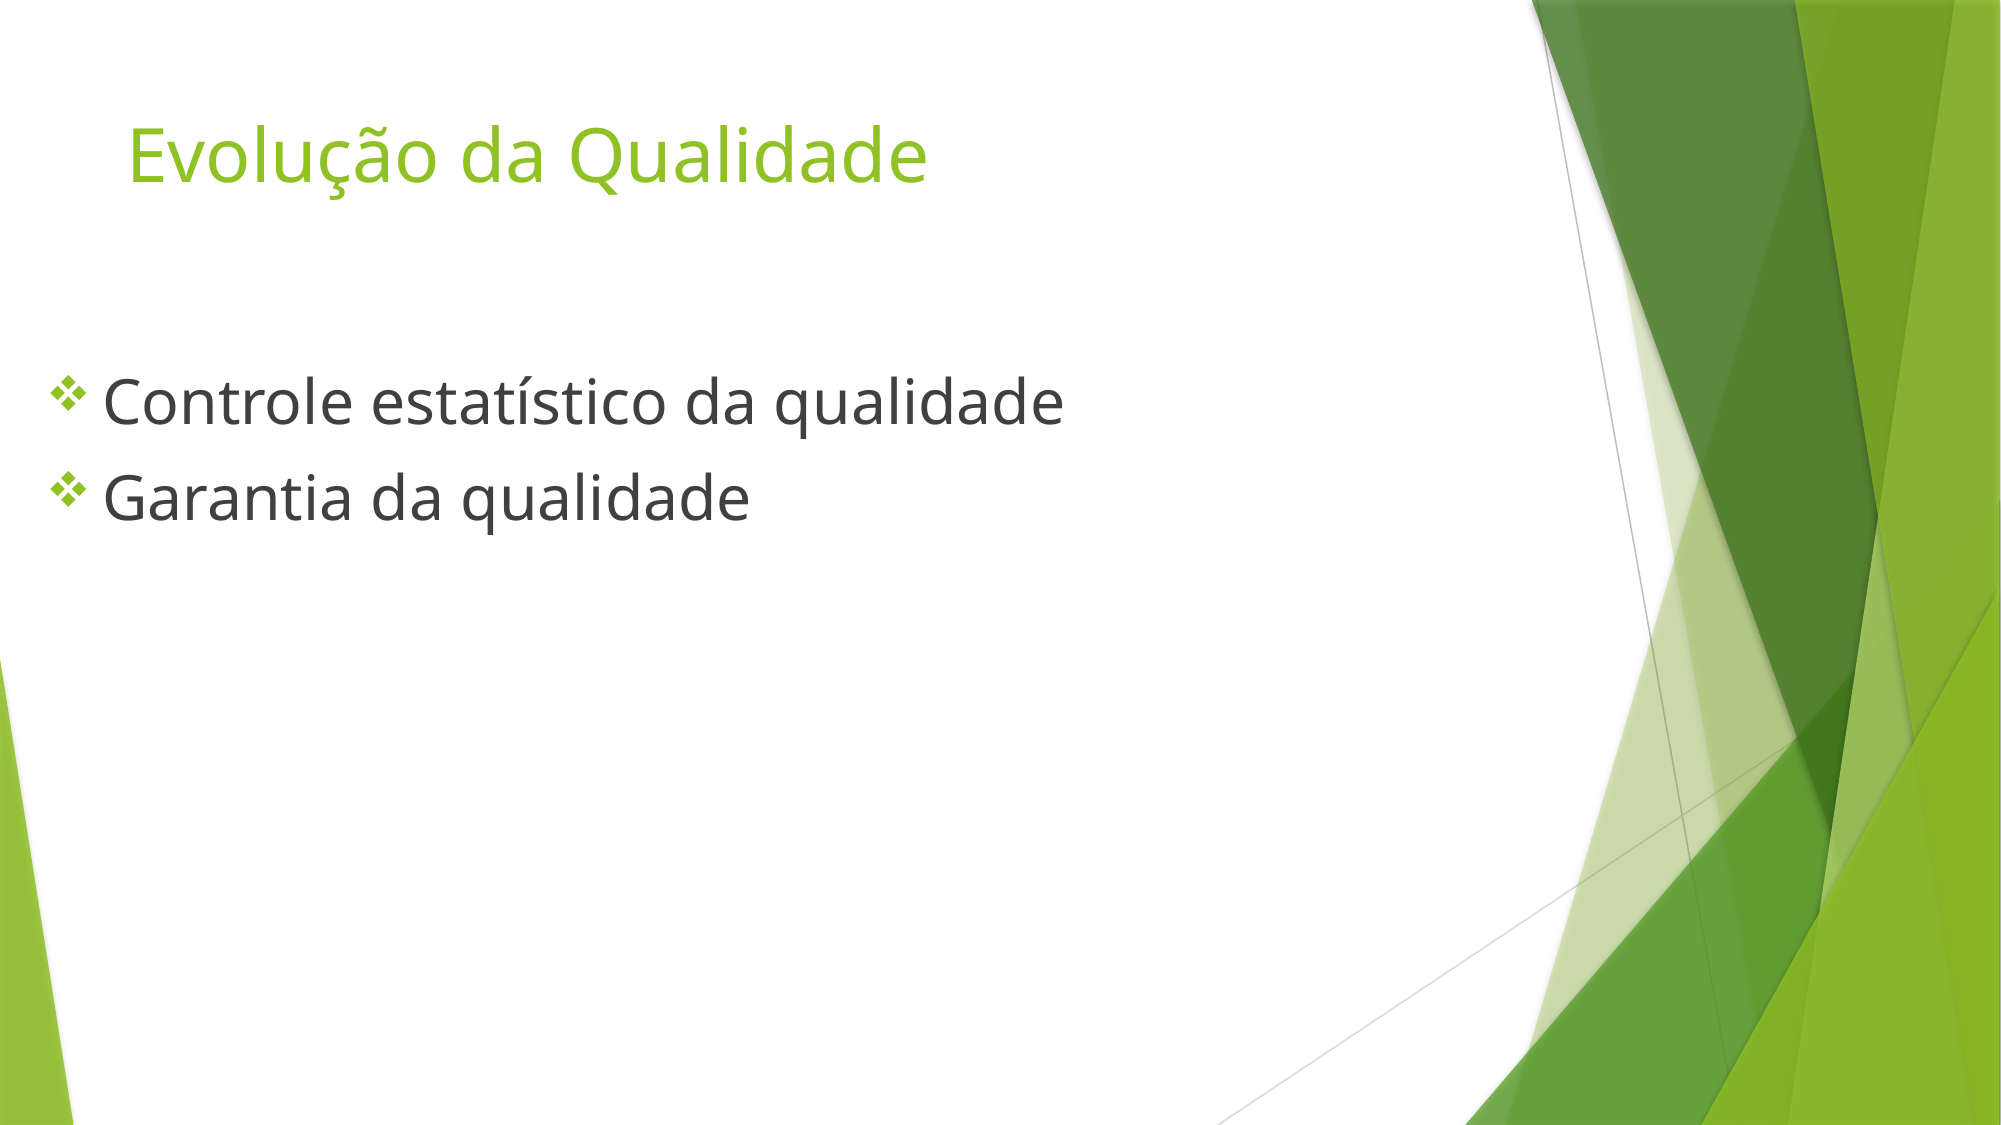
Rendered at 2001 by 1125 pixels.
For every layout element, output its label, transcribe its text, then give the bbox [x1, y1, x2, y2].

title Evolução da Qualidade [111, 99, 1522, 317]
list Controle estatístico da qualidade Garantia da qualidade [30, 354, 1626, 992]
